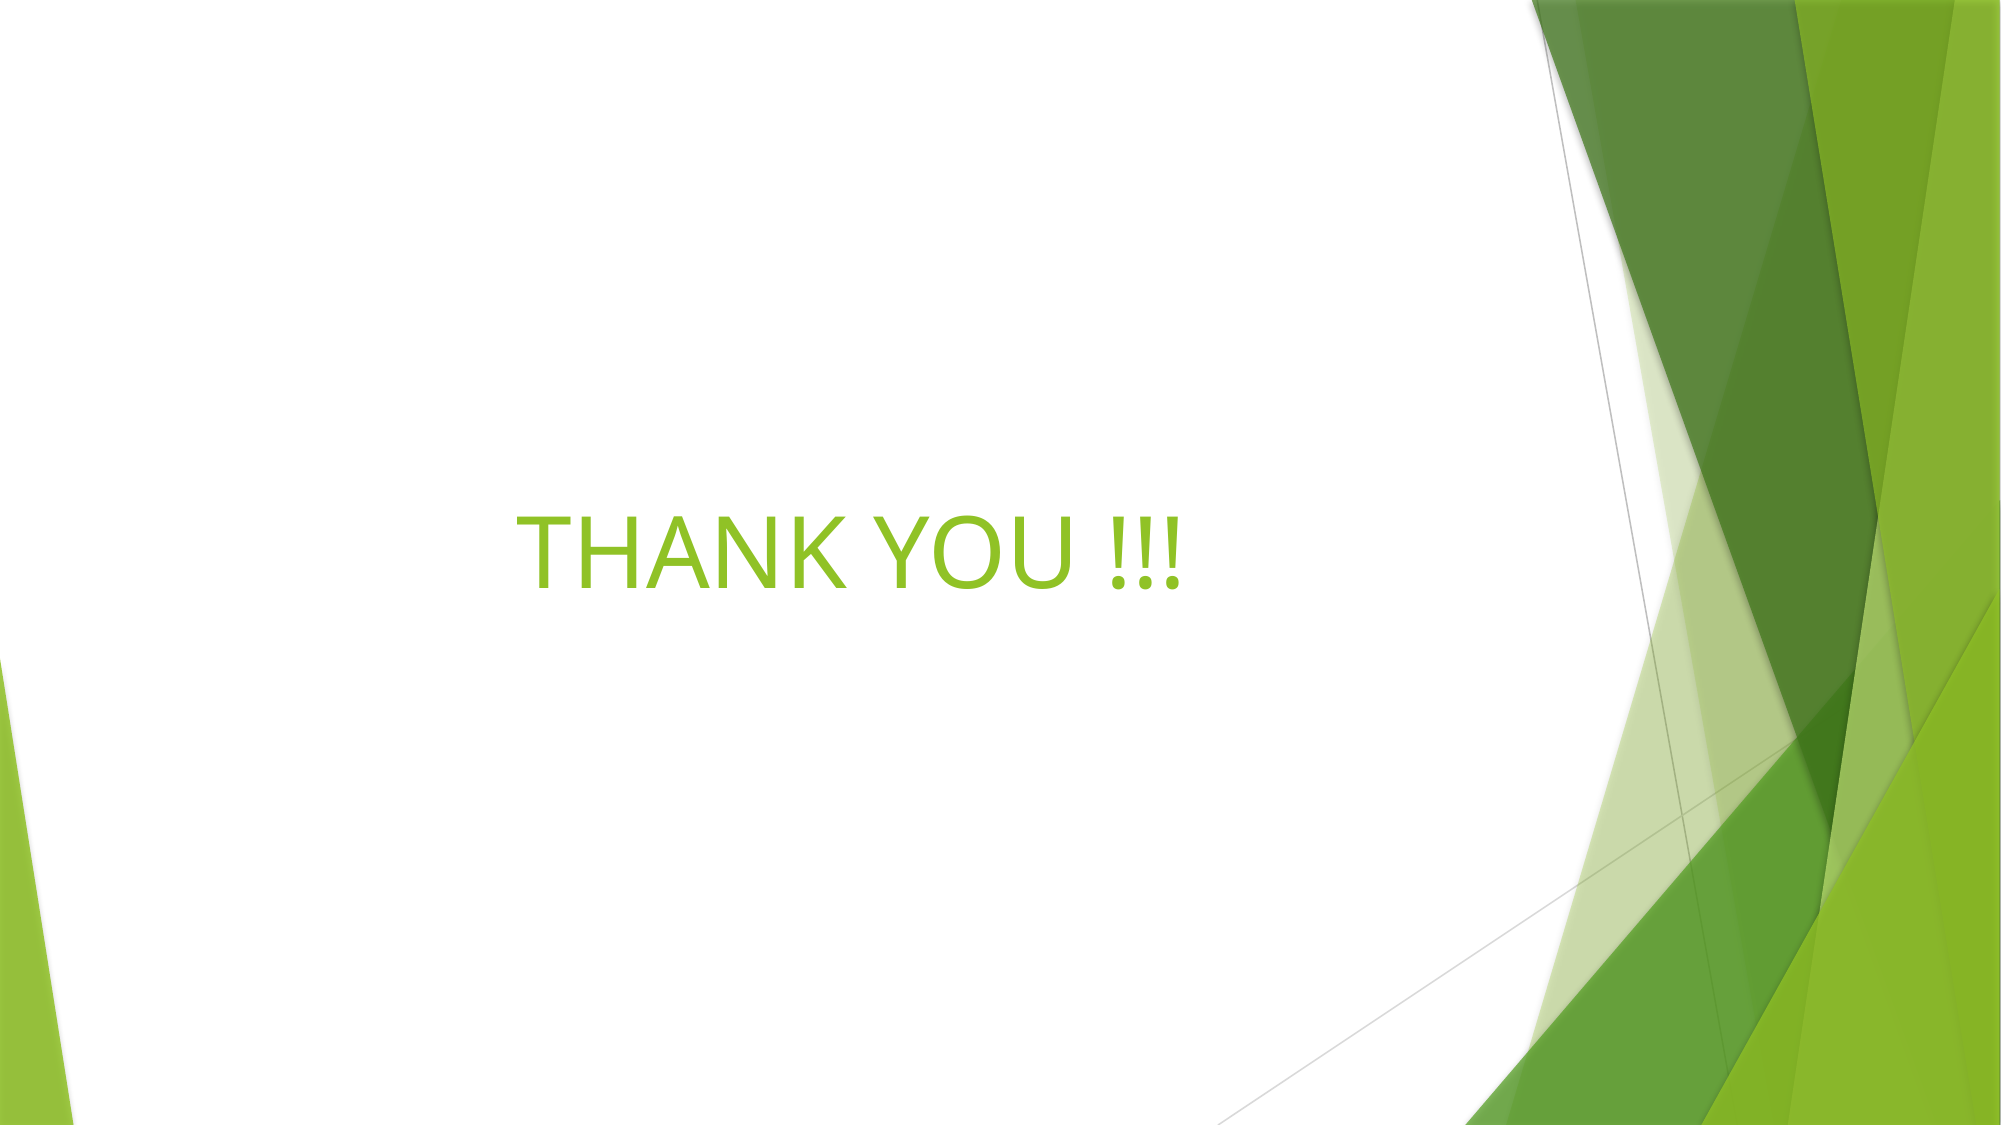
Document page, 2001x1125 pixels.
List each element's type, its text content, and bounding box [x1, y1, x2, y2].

title THANK YOU !!! [501, 481, 1220, 698]
